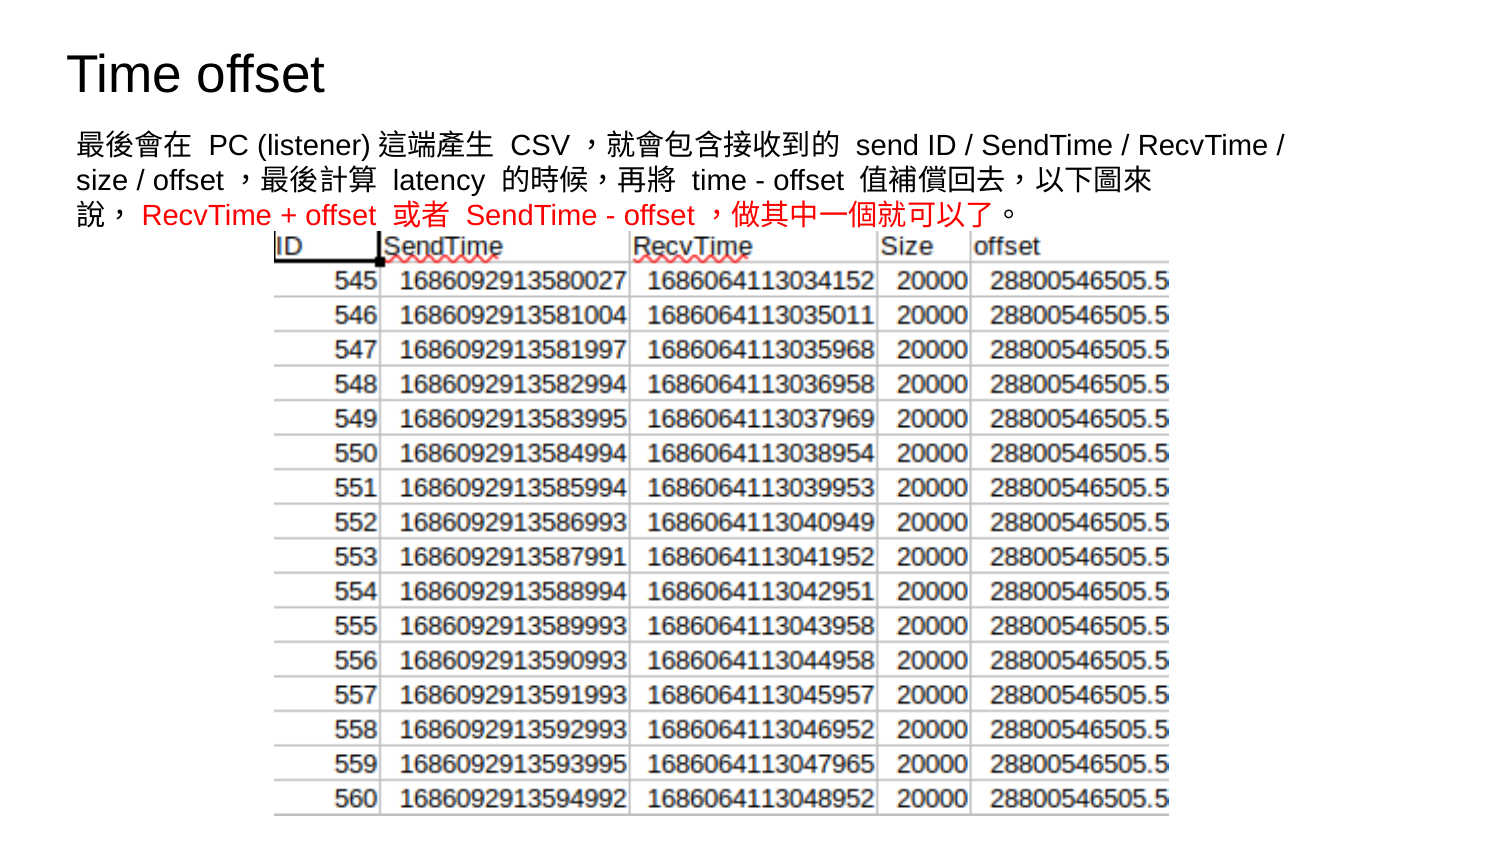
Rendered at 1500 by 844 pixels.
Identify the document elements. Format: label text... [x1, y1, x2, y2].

text_box 最後會在 PC (listener)這端產生 CSV，就會包含接收到的 send ID / SendTime / RecvTime / size / offset，最後計算 latency 的時候，再將 time - offset 值補償回去，以下圖來說，RecvTime + offset 或者 SendTime - offset，做其中一個就可以了。 [61, 111, 1350, 247]
title Time offset [51, 24, 1449, 119]
picture [274, 231, 1169, 816]
